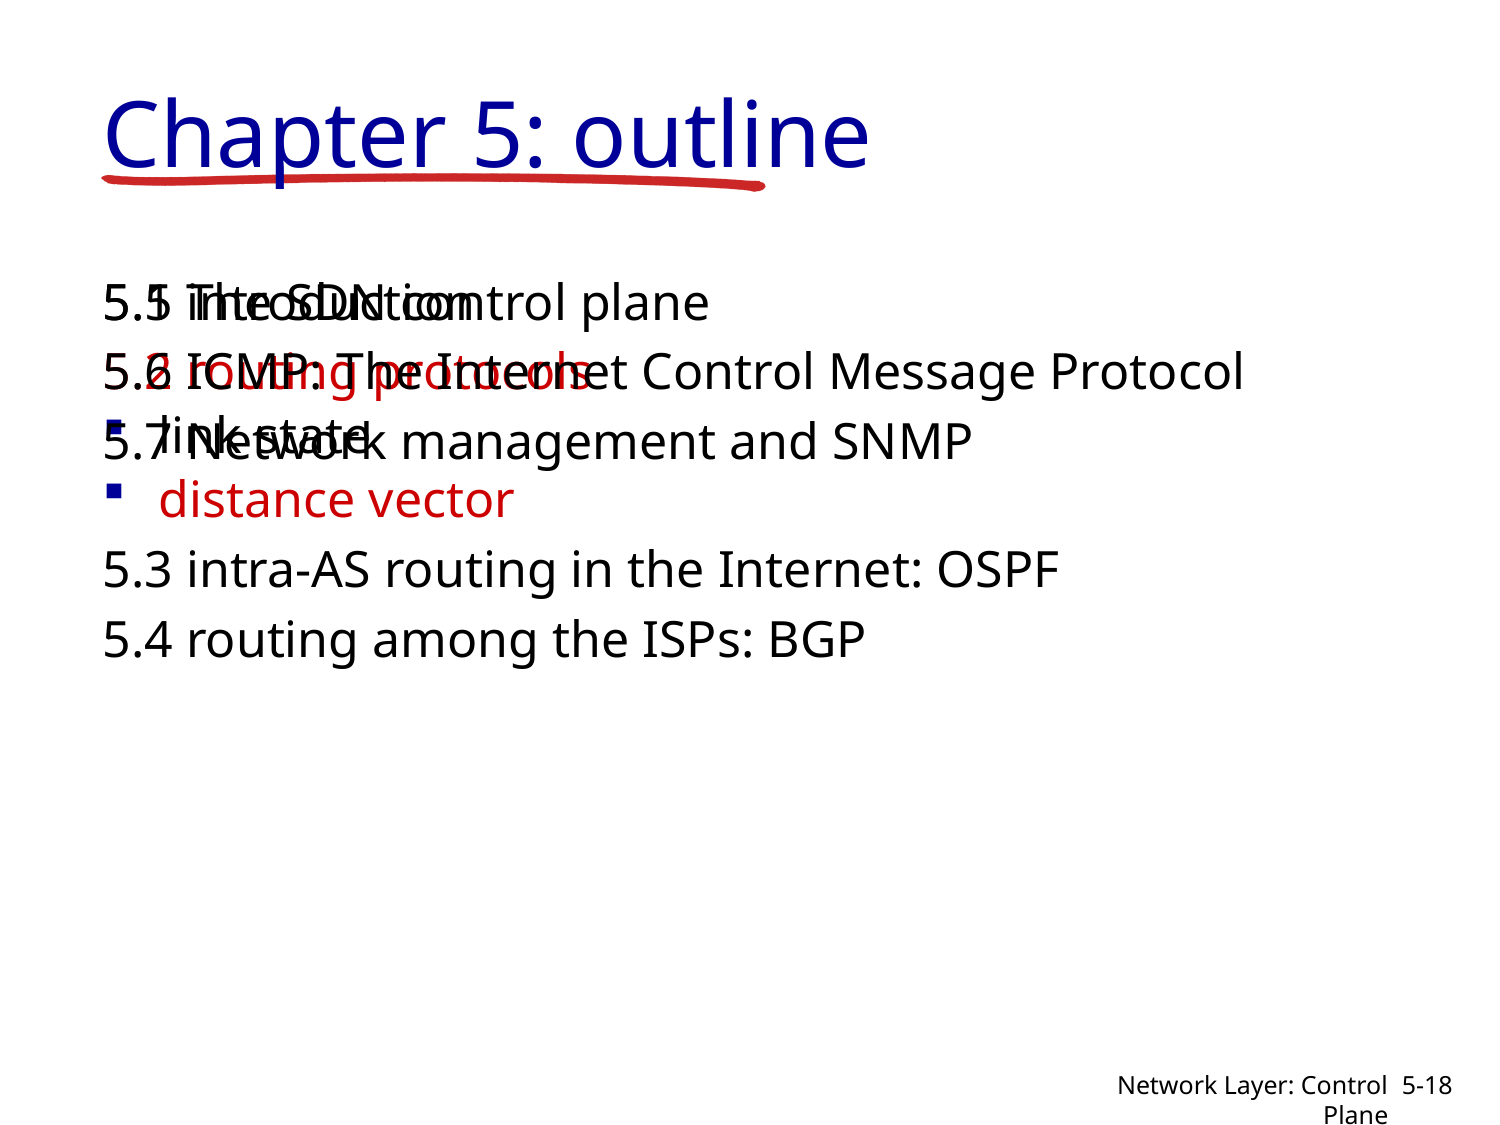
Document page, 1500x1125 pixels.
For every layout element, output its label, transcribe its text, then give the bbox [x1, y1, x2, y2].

list 5.5 The SDN control plane 5.6 ICMP: The Internet Control Message Protocol 5.7 Network management and SNMP [87, 262, 1363, 1025]
slide_number 5-18 [1387, 1062, 1478, 1107]
footer Network Layer: Control Plane [1045, 1062, 1404, 1102]
picture [98, 167, 774, 197]
text_box Chapter 5: outline [87, 37, 1363, 225]
